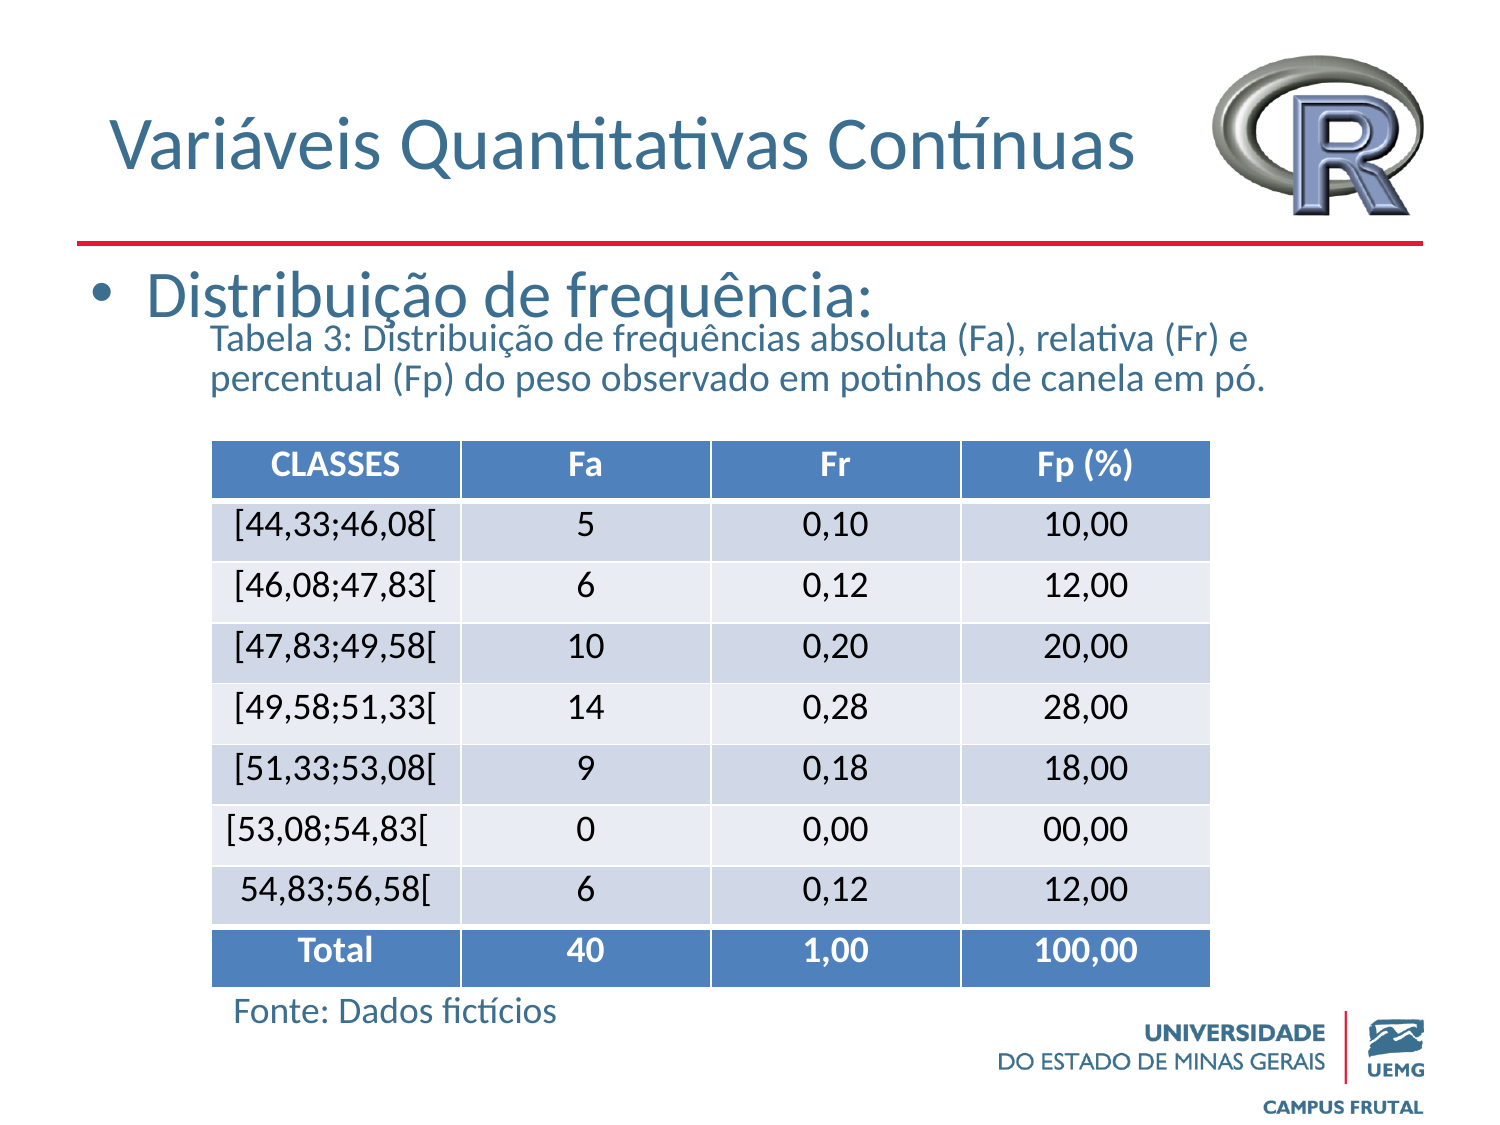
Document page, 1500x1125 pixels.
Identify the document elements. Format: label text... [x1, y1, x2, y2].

table_cell 20,00 [962, 624, 1210, 683]
table_cell [44,33;46,08[ [212, 504, 460, 561]
table_cell 12,00 [962, 563, 1210, 622]
table_cell 1,00 [712, 930, 960, 987]
table_cell 5 [462, 504, 710, 561]
table_cell 14 [462, 684, 710, 744]
list Distribuição de frequência: [75, 243, 1425, 343]
table_cell 10,00 [962, 504, 1210, 561]
table_cell 100,00 [962, 930, 1210, 987]
table_cell 12,00 [962, 867, 1210, 924]
table_header Fa [462, 449, 710, 498]
table_cell 0,12 [712, 563, 960, 622]
table_cell [51,33;53,08[ [212, 745, 460, 804]
table_cell 9 [462, 745, 710, 804]
table_cell 0,00 [712, 806, 960, 865]
table_cell 0,20 [712, 624, 960, 683]
table_cell 54,83;56,58[ [212, 867, 460, 924]
table_cell 28,00 [962, 684, 1210, 744]
table_header CLASSES [212, 449, 460, 498]
table_cell 00,00 [962, 806, 1210, 865]
table_cell [53,08;54,83[ [212, 806, 460, 865]
table_cell [47,83;49,58[ [212, 624, 460, 683]
table_cell 0 [462, 806, 710, 865]
table_cell [49,58;51,33[ [212, 684, 460, 744]
text_box Fonte: Dados fictícios [218, 987, 1211, 1052]
table_cell 6 [462, 867, 710, 924]
table_cell Total [212, 930, 460, 987]
title Variáveis Quantitativas Contínuas [75, 45, 1152, 233]
table_cell 0,12 [712, 867, 960, 924]
table_cell 10 [462, 624, 710, 683]
table_cell 6 [462, 563, 710, 622]
table_cell [46,08;47,83[ [212, 563, 460, 622]
table_cell 0,28 [712, 684, 960, 744]
table_header Fr [712, 449, 960, 498]
table_header Fp (%) [962, 449, 1210, 498]
picture [999, 1011, 1424, 1118]
picture [1211, 54, 1424, 216]
table_cell 40 [462, 930, 710, 987]
table_cell 0,10 [712, 504, 960, 561]
text_box Tabela 3: Distribuição de frequências absoluta (Fa), relativa (Fr) e percentual (Fp) do peso observado em potinhos de canela em pó. [194, 314, 1298, 449]
table_cell 18,00 [962, 745, 1210, 804]
table_cell 0,18 [712, 745, 960, 804]
